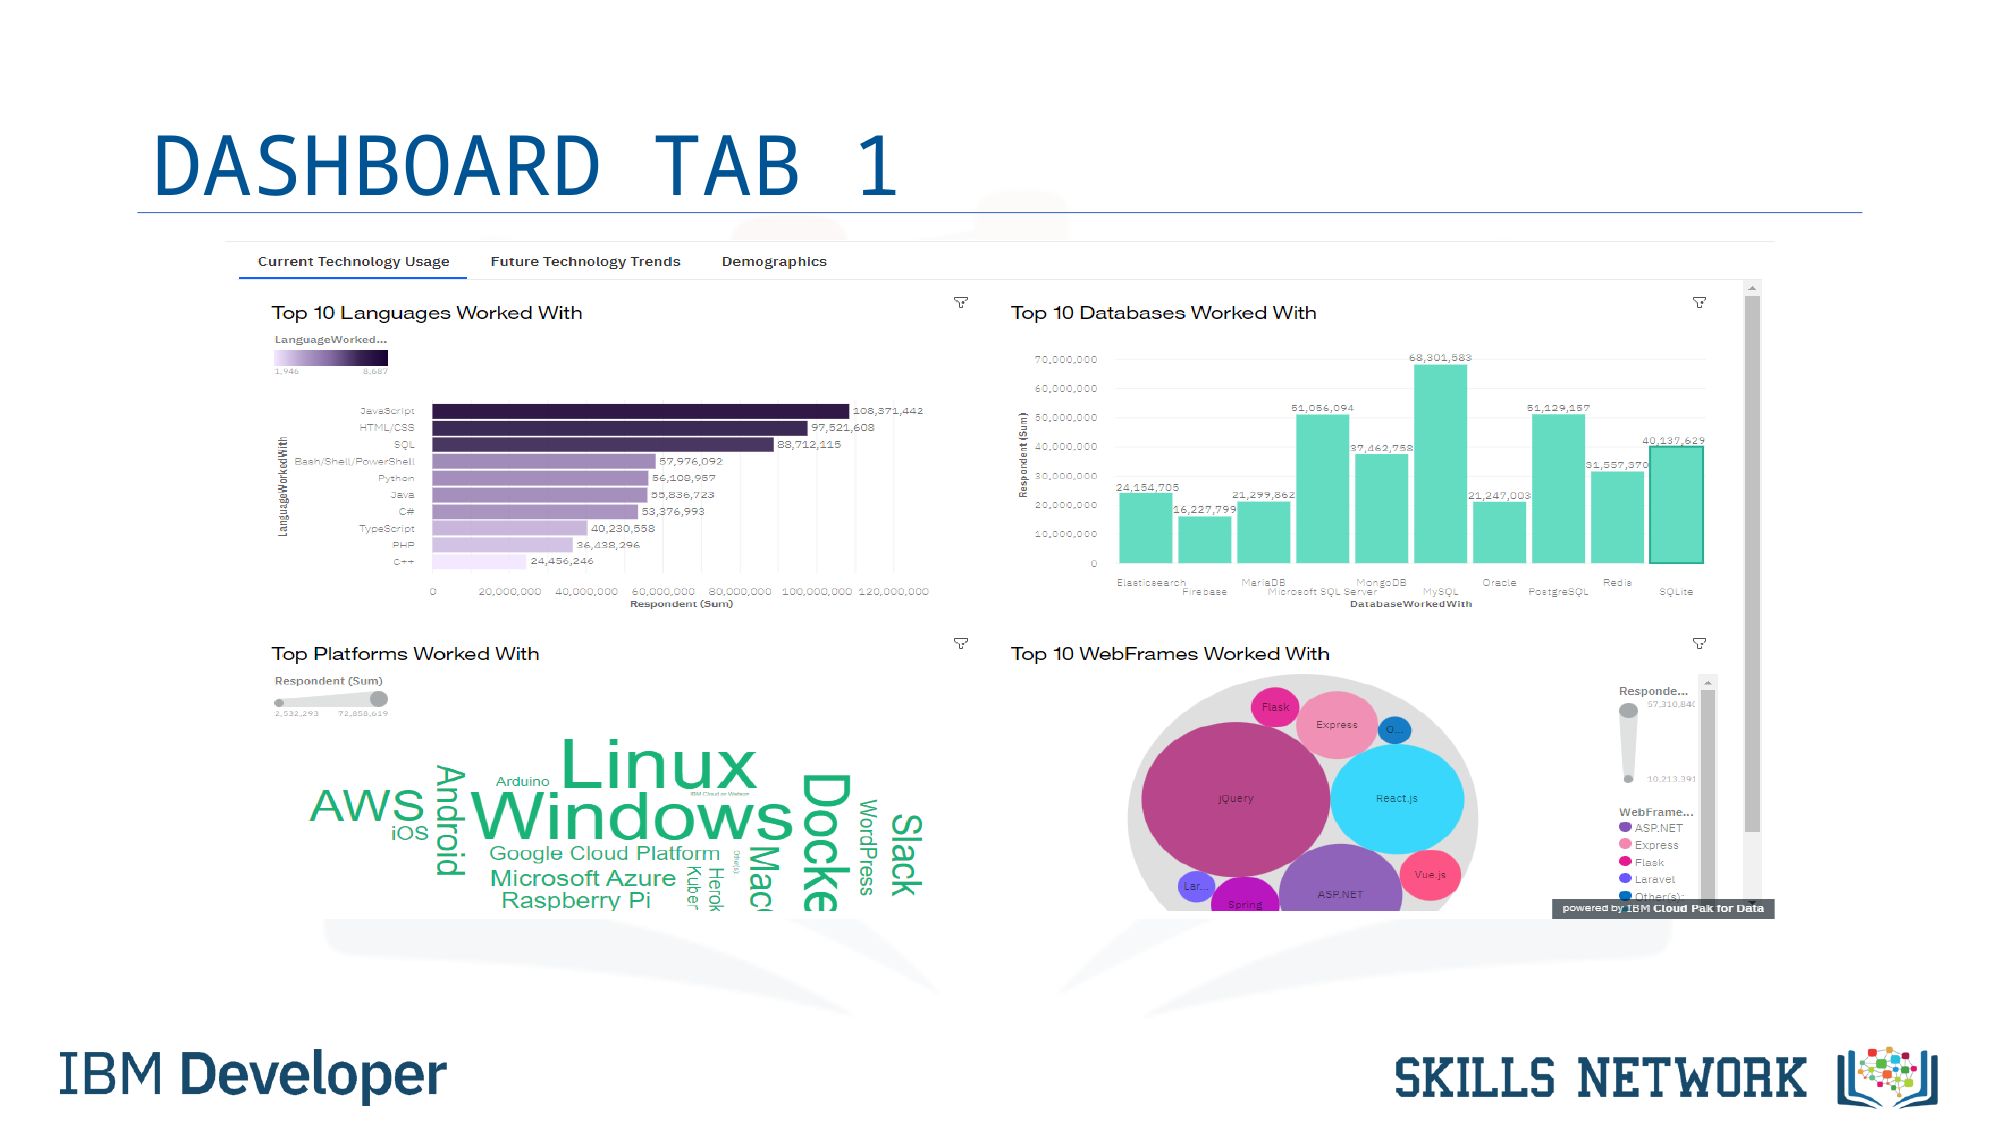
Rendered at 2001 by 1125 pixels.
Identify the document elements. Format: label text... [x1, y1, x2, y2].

picture [225, 239, 1775, 921]
title DASHBOARD TAB 1 [137, 59, 1863, 278]
picture [1390, 1045, 1945, 1111]
picture [55, 1045, 459, 1108]
